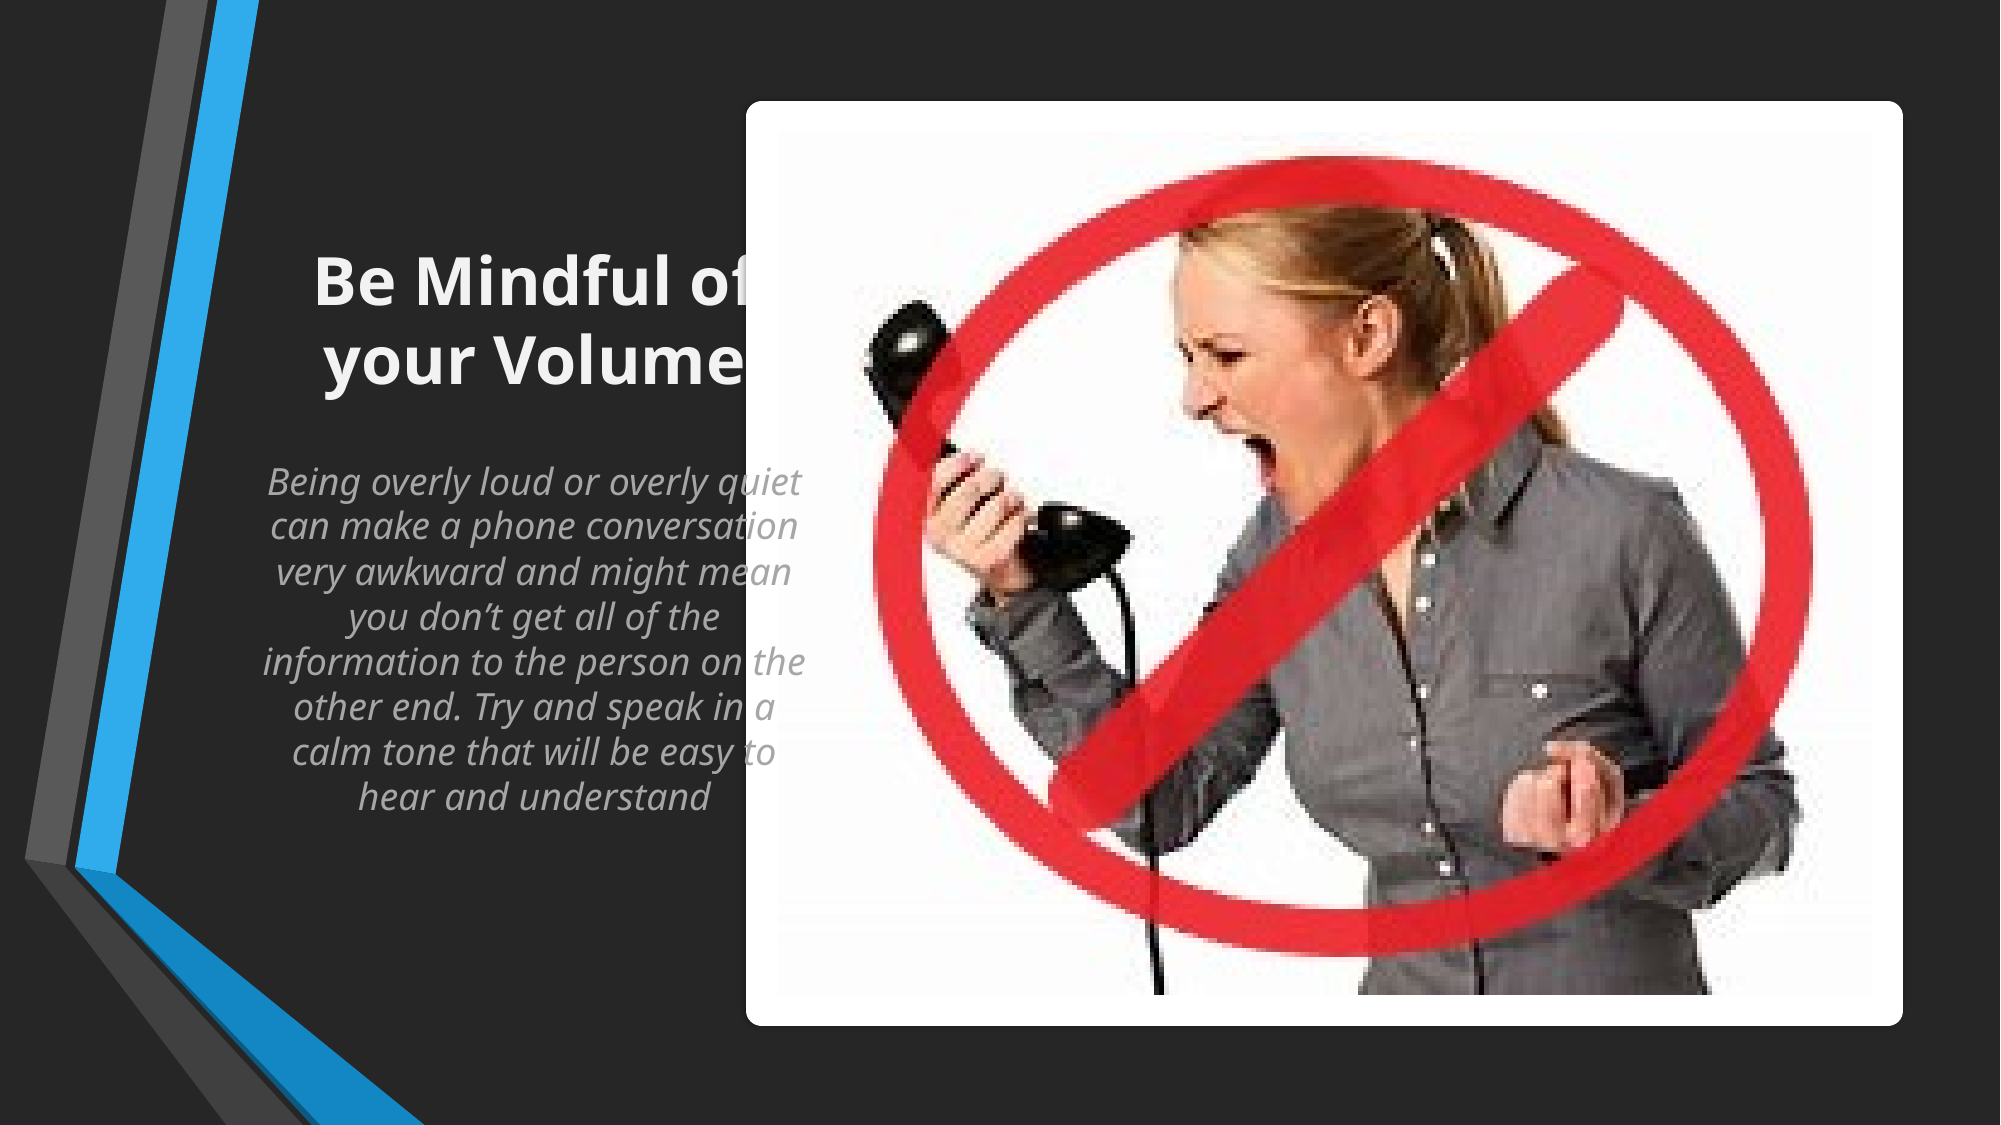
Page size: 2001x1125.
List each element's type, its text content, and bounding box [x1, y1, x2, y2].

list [777, 131, 1873, 996]
title Be Mindful of your Volume [243, 222, 741, 406]
list Being overly loud or overly quiet can make a phone conversation very awkward and might mean you don’t get all of the information to the person on the other end. Try and speak in a calm tone that will be easy to hear and understand [243, 487, 777, 788]
